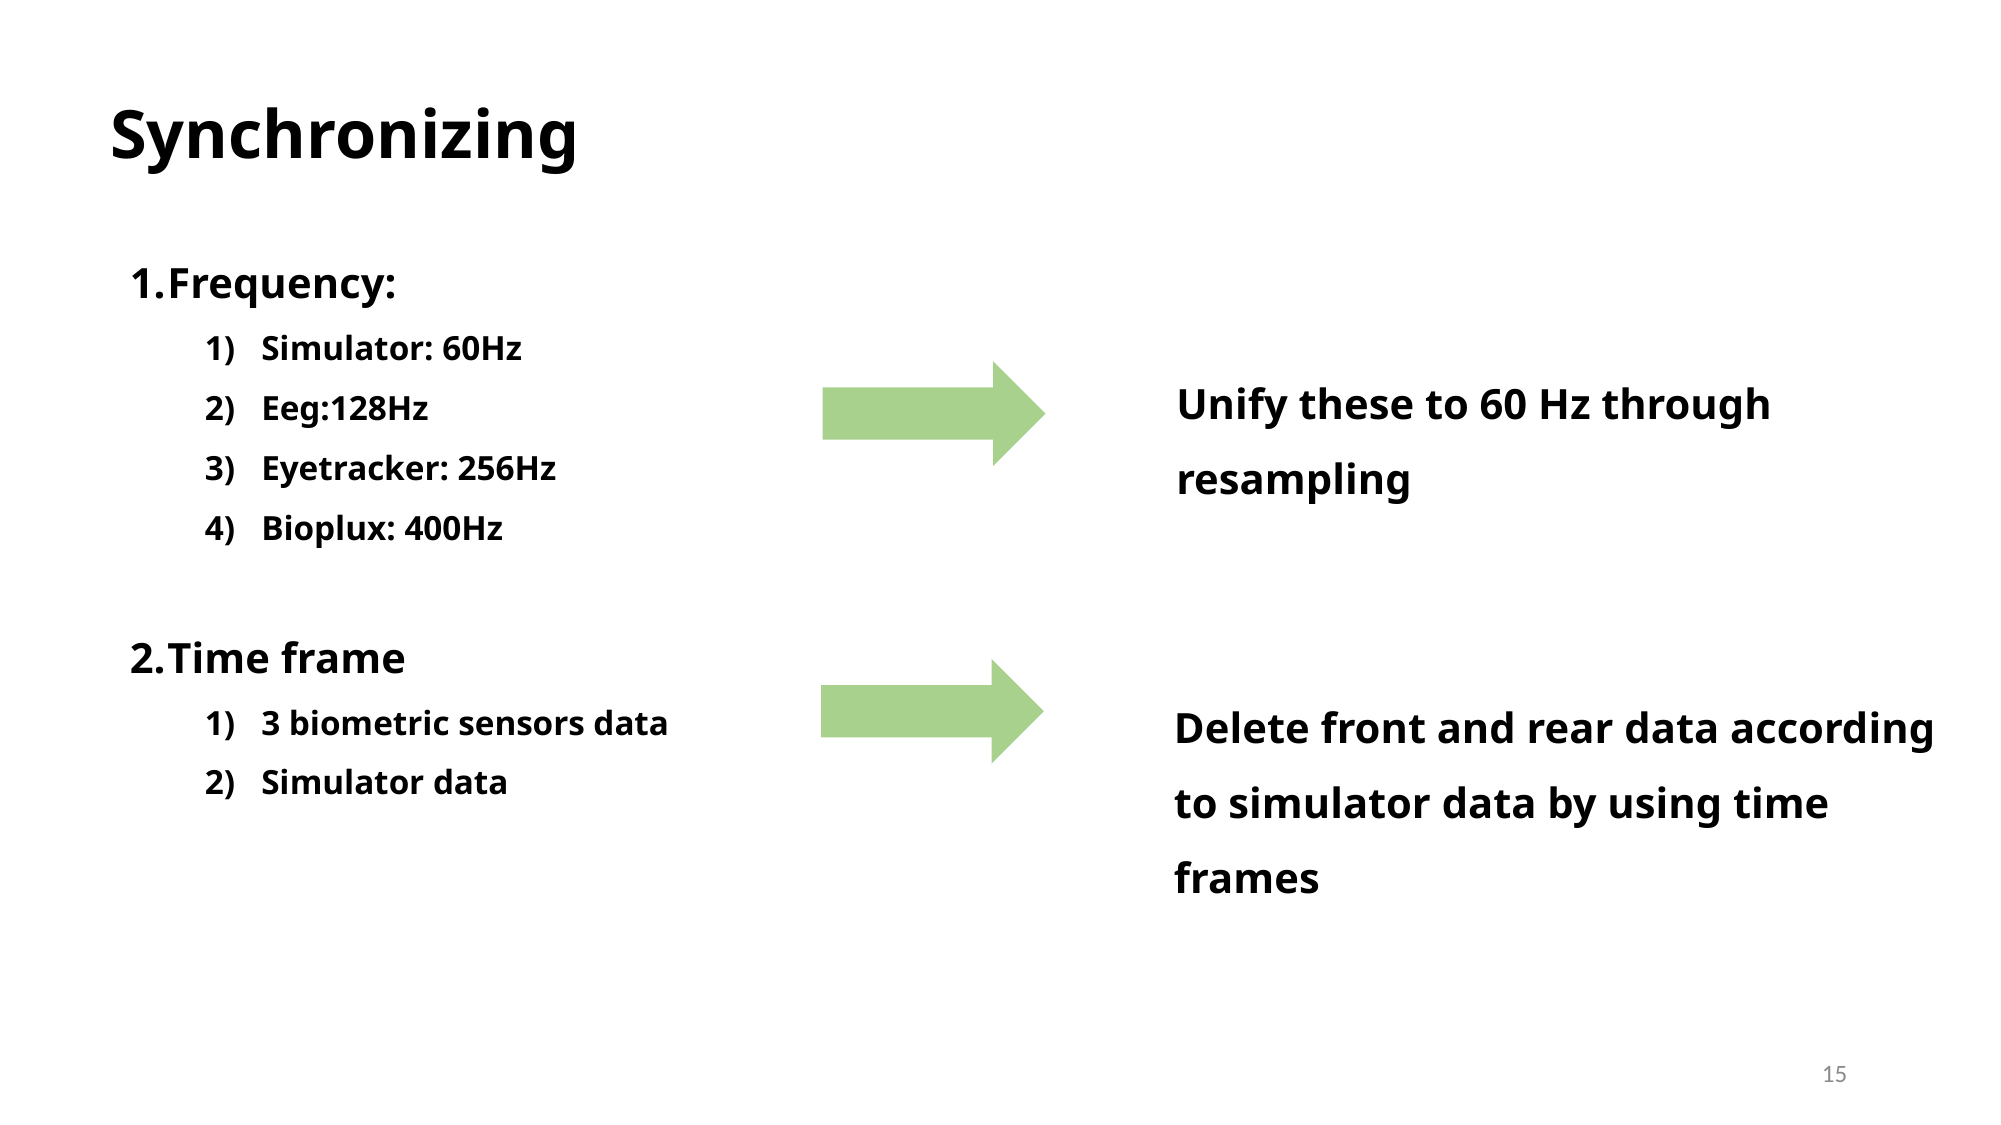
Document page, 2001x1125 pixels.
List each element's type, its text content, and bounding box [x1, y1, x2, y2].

text_box Unify these to 60 Hz through resampling [1161, 345, 1955, 511]
text_box Synchronizing [95, 84, 1232, 180]
text_box [45, 180, 1955, 1103]
text_box Frequency: Simulator: 60Hz Eeg:128Hz Eyetracker: 256Hz Bioplux: 400Hz Time frame 3 biometric sensors data Simulator data [115, 224, 1789, 1125]
text_box [820, 656, 1046, 767]
text_box Delete front and rear data according to simulator data by using time frames [1159, 669, 1955, 909]
text_box [821, 358, 1047, 469]
slide_number 14 [1789, 1042, 1863, 1103]
